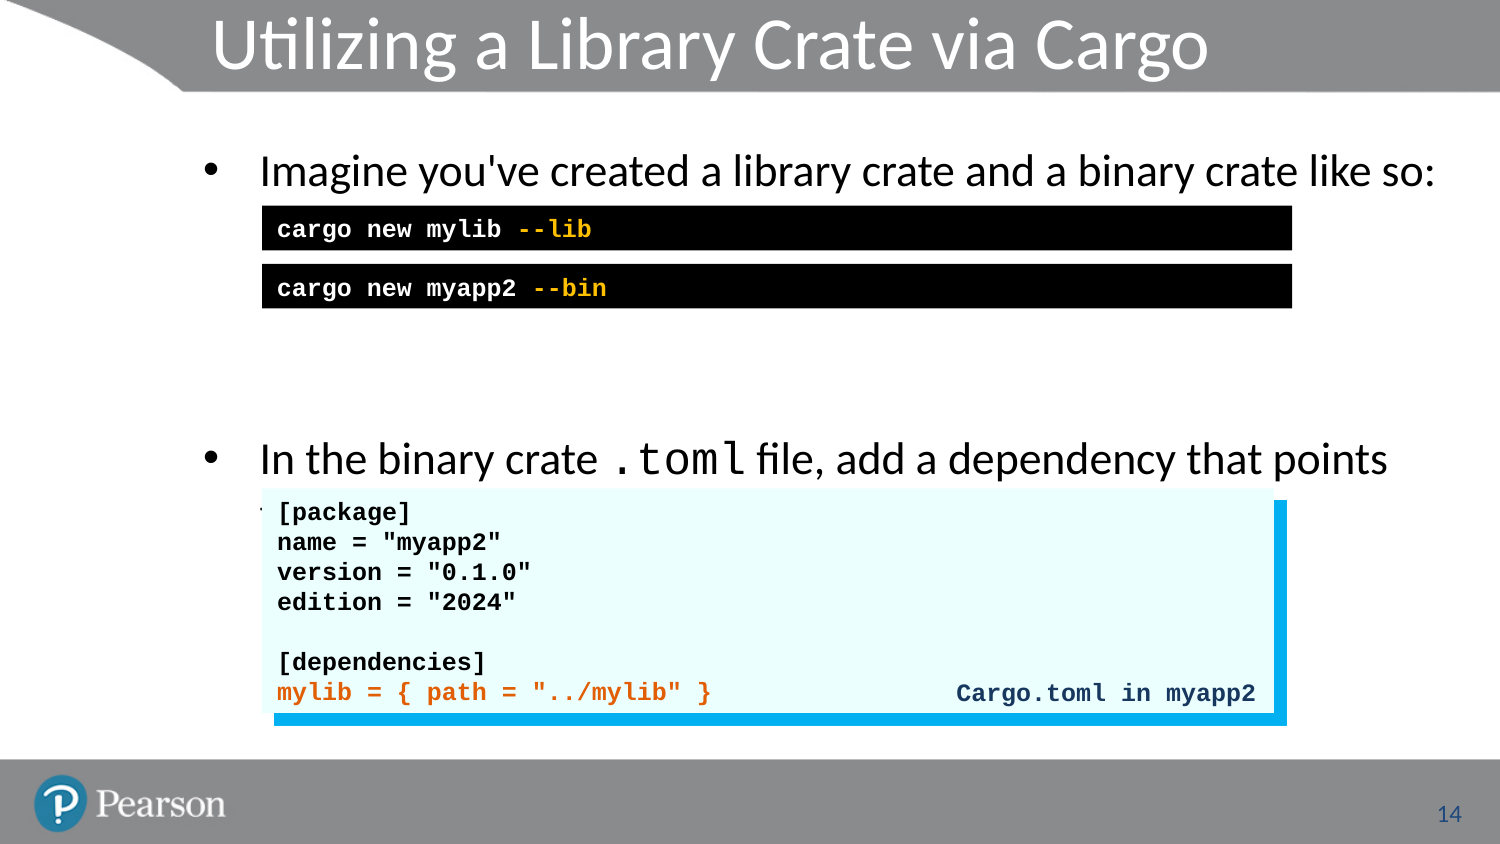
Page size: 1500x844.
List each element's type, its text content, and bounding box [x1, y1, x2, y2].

text_box [package] name = "myapp2" version = "0.1.0" edition = "2024" [dependencies] mylib = { path = "../mylib" } [261, 488, 1274, 713]
text_box cargo new myapp2 --bin [262, 263, 1293, 309]
title Utilizing a Library Crate via Cargo [187, 0, 1426, 79]
list Imagine you've created a library crate and a binary crate like so: In the binary crate .toml file, add a dependency that points to the path of the library: [188, 133, 1479, 716]
picture [0, 0, 1500, 844]
text_box Cargo.toml in myapp2 [941, 669, 1271, 714]
text_box 14 [1406, 759, 1493, 835]
text_box cargo new mylib --lib [262, 205, 1293, 251]
